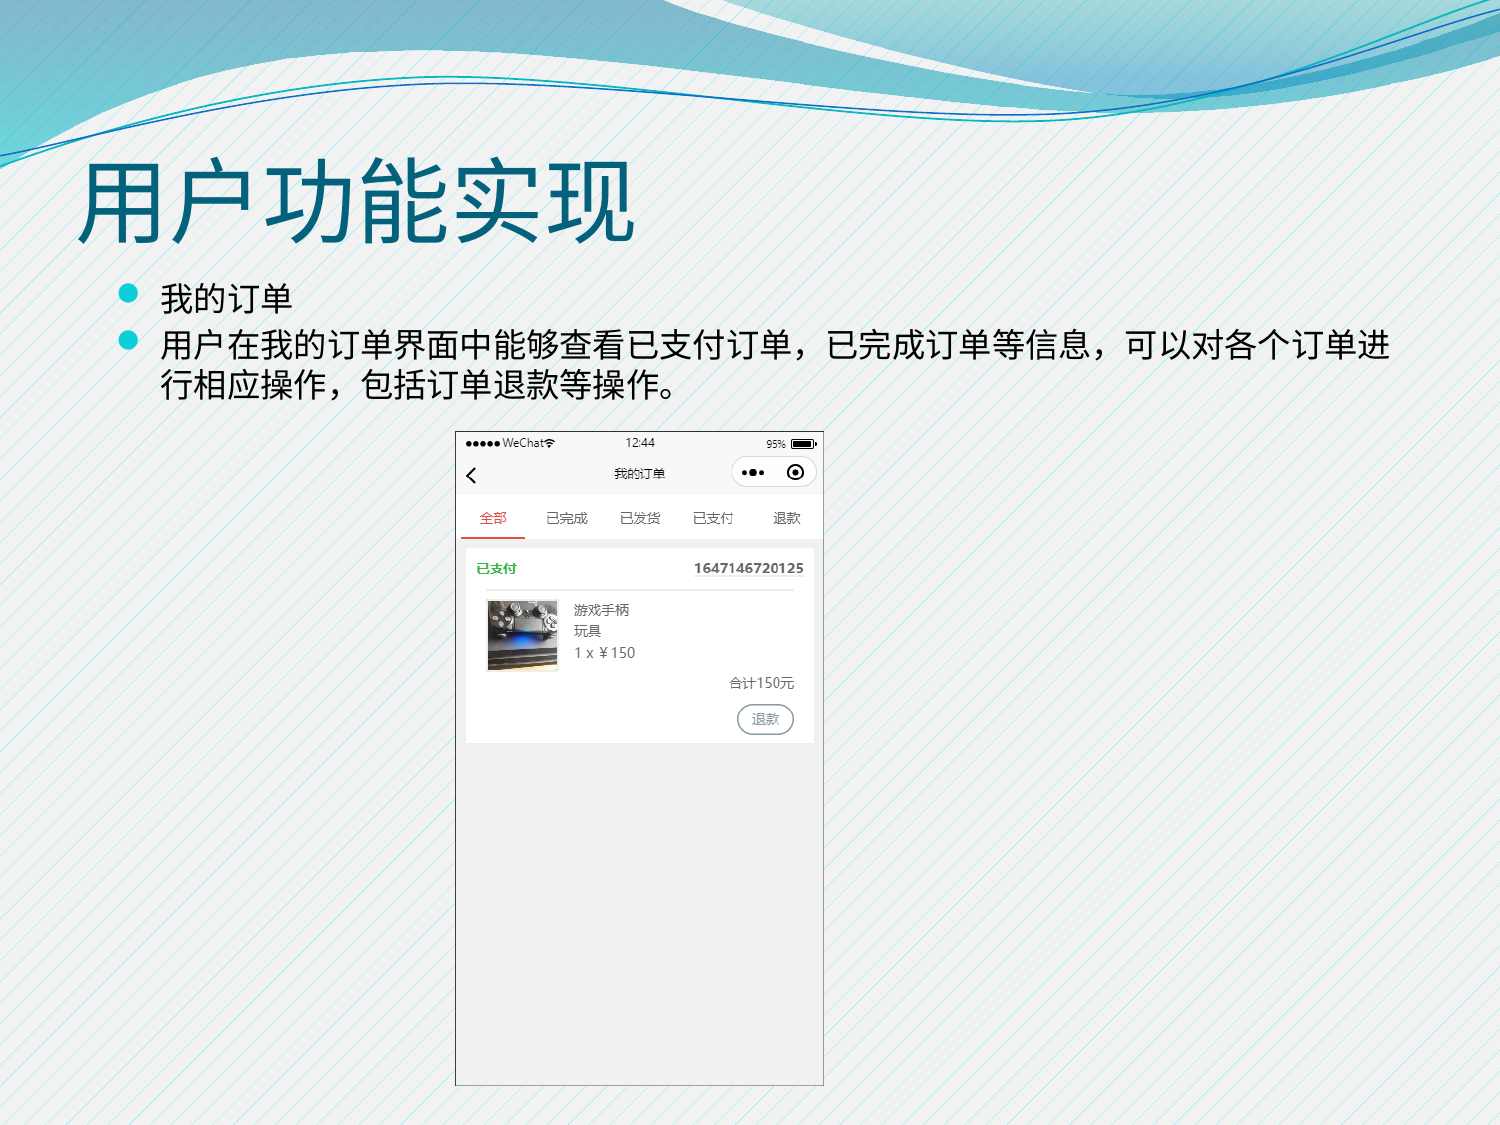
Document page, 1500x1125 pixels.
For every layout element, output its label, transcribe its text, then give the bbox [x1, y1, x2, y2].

text_box 我的订单 用户在我的订单界面中能够查看已支付订单，已完成订单等信息，可以对各个订单进行相应操作，包括订单退款等操作。 [101, 270, 1426, 412]
picture [455, 431, 825, 1086]
title 用户功能实现 [75, 115, 1426, 256]
